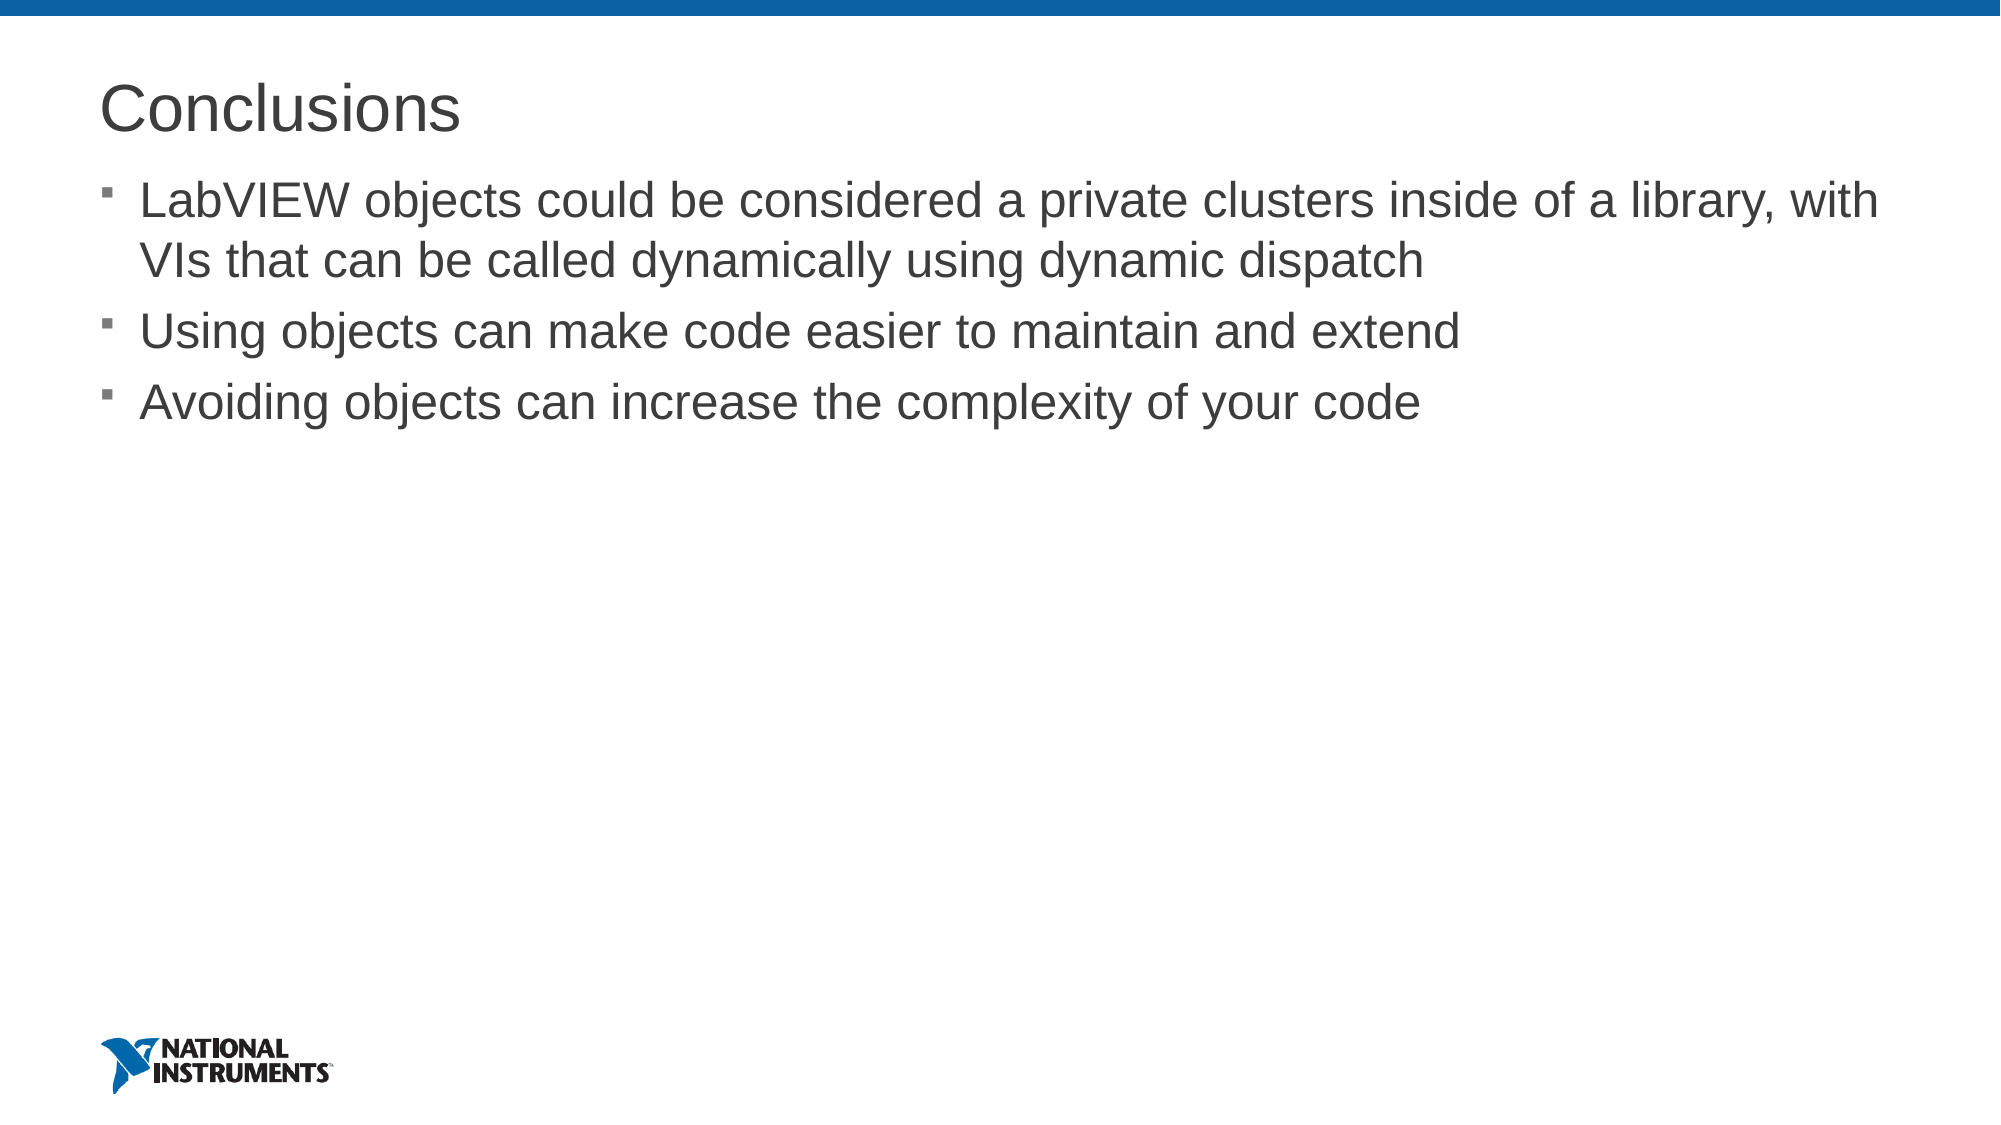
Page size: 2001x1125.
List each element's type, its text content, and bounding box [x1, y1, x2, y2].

list LabVIEW objects could be considered a private clusters inside of a library, with VIs that can be called dynamically using dynamic dispatch Using objects can make code easier to maintain and extend Avoiding objects can increase the complexity of your code [99, 159, 1900, 964]
title Conclusions [99, 60, 1900, 159]
